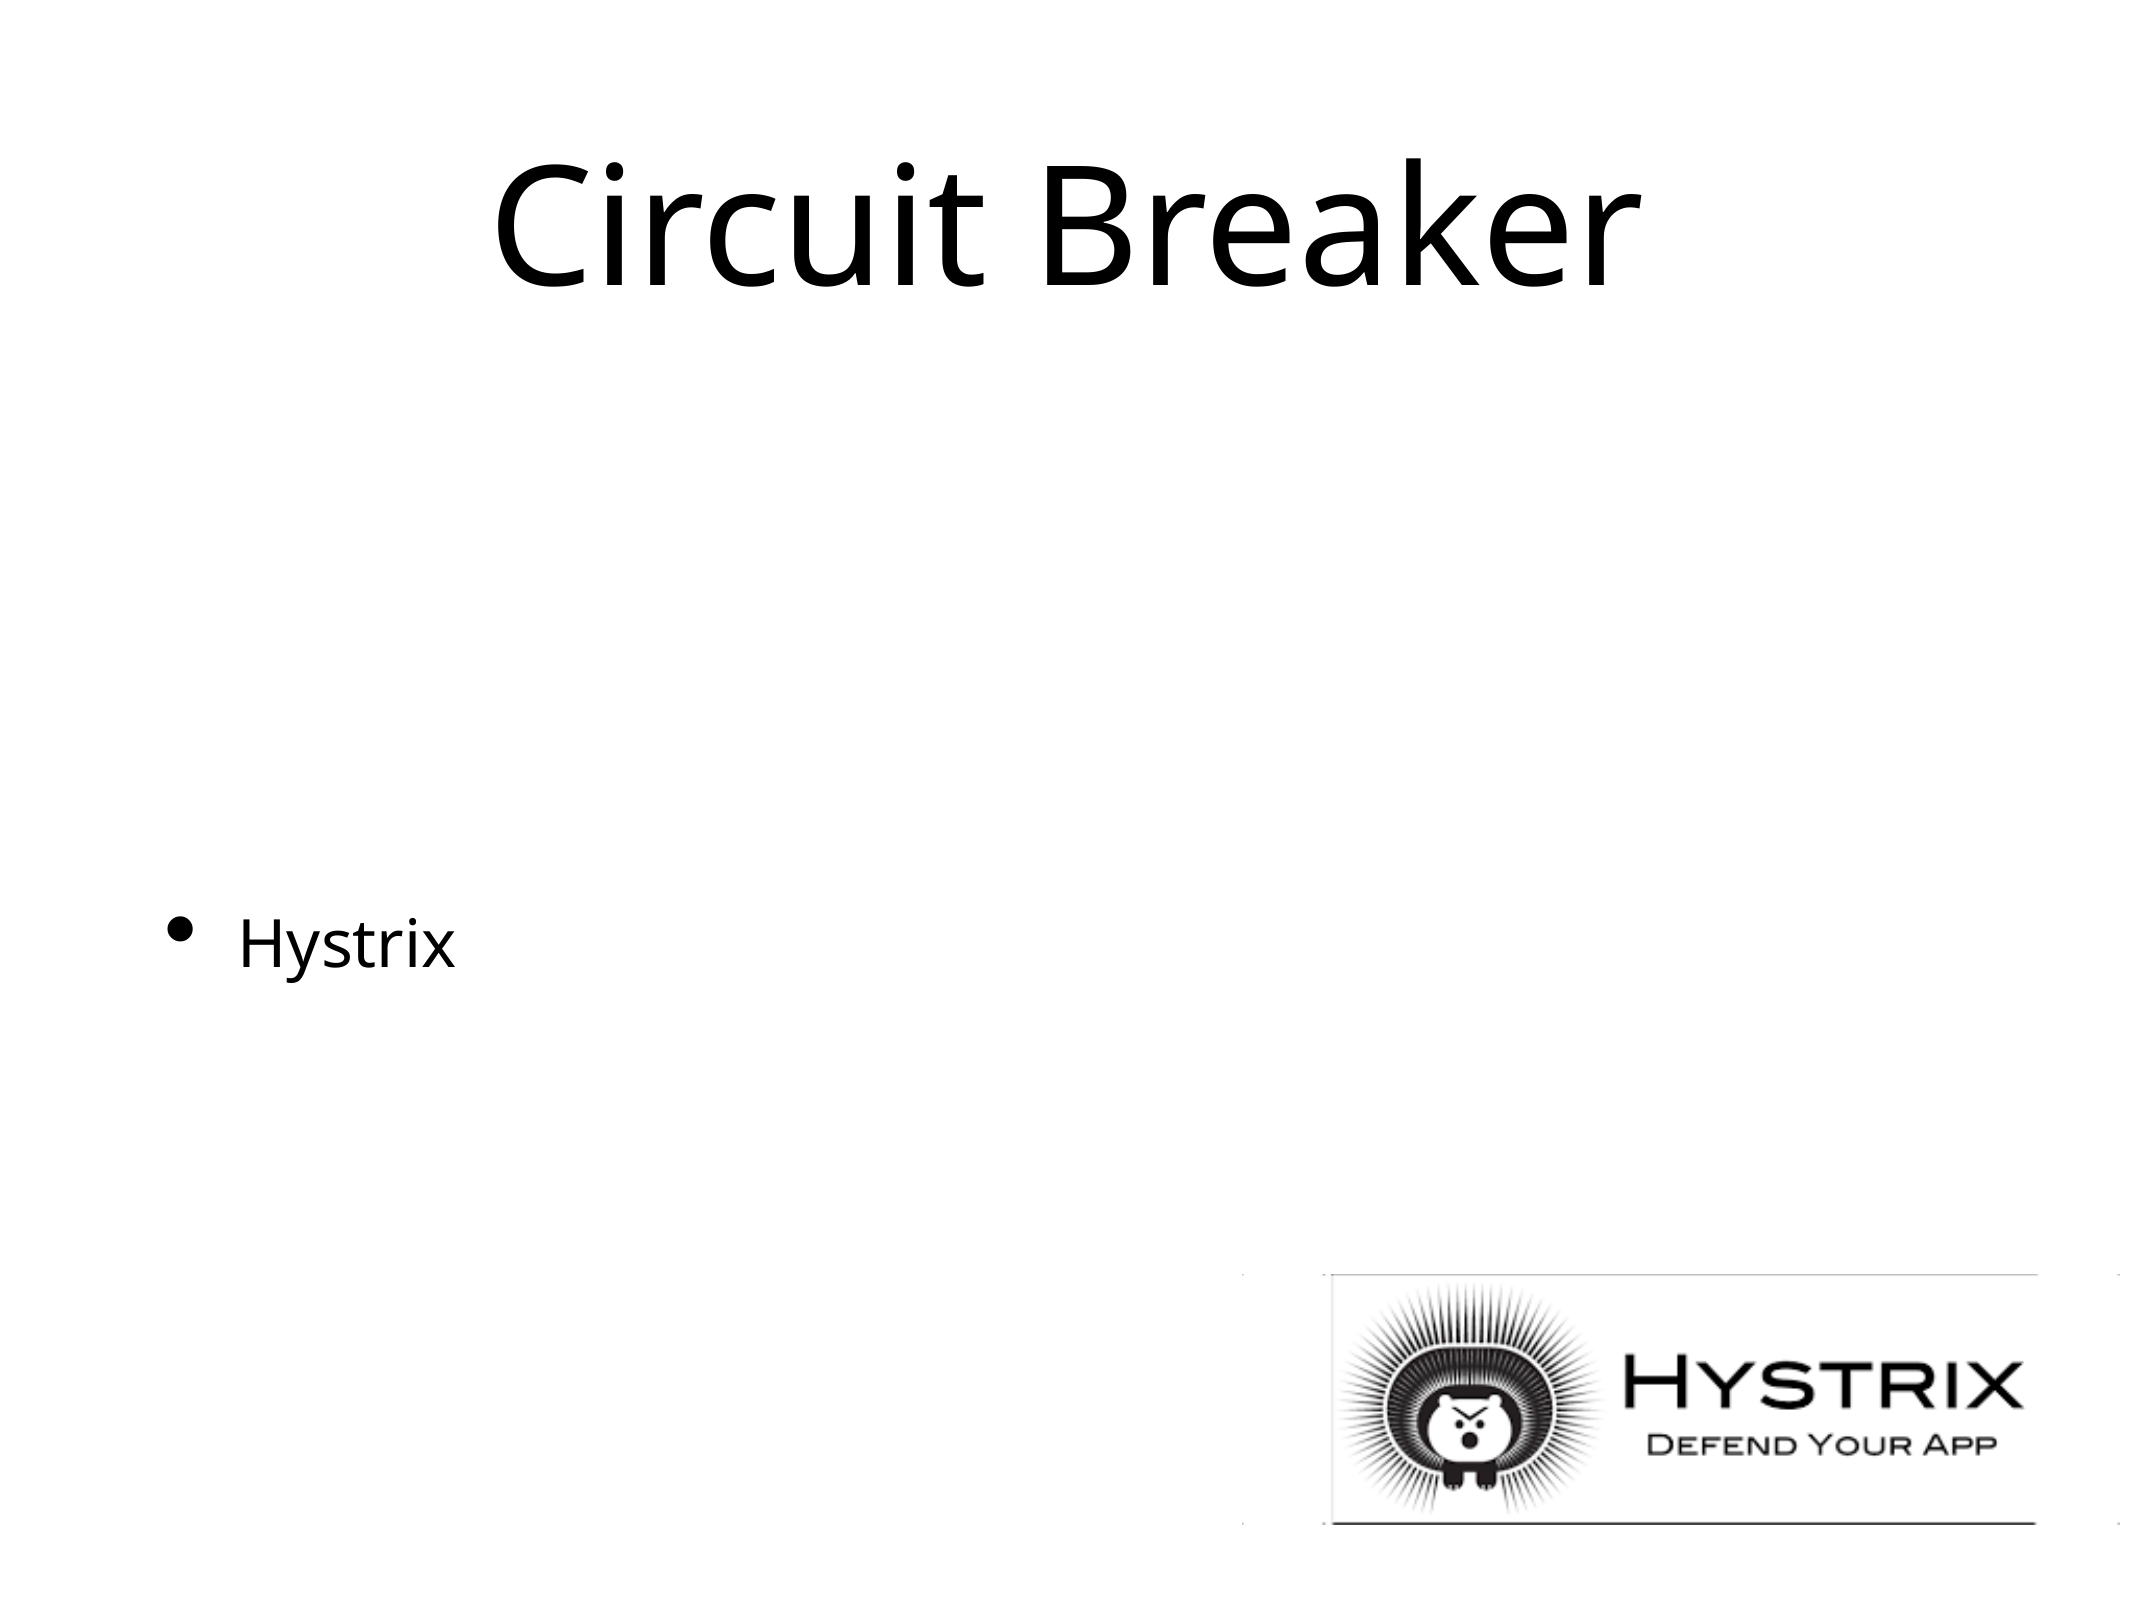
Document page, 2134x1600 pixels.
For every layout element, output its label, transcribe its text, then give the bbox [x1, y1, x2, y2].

list Hystrix [155, 424, 1978, 1457]
title Circuit Breaker [155, 41, 1978, 397]
picture [1242, 1274, 2120, 1526]
